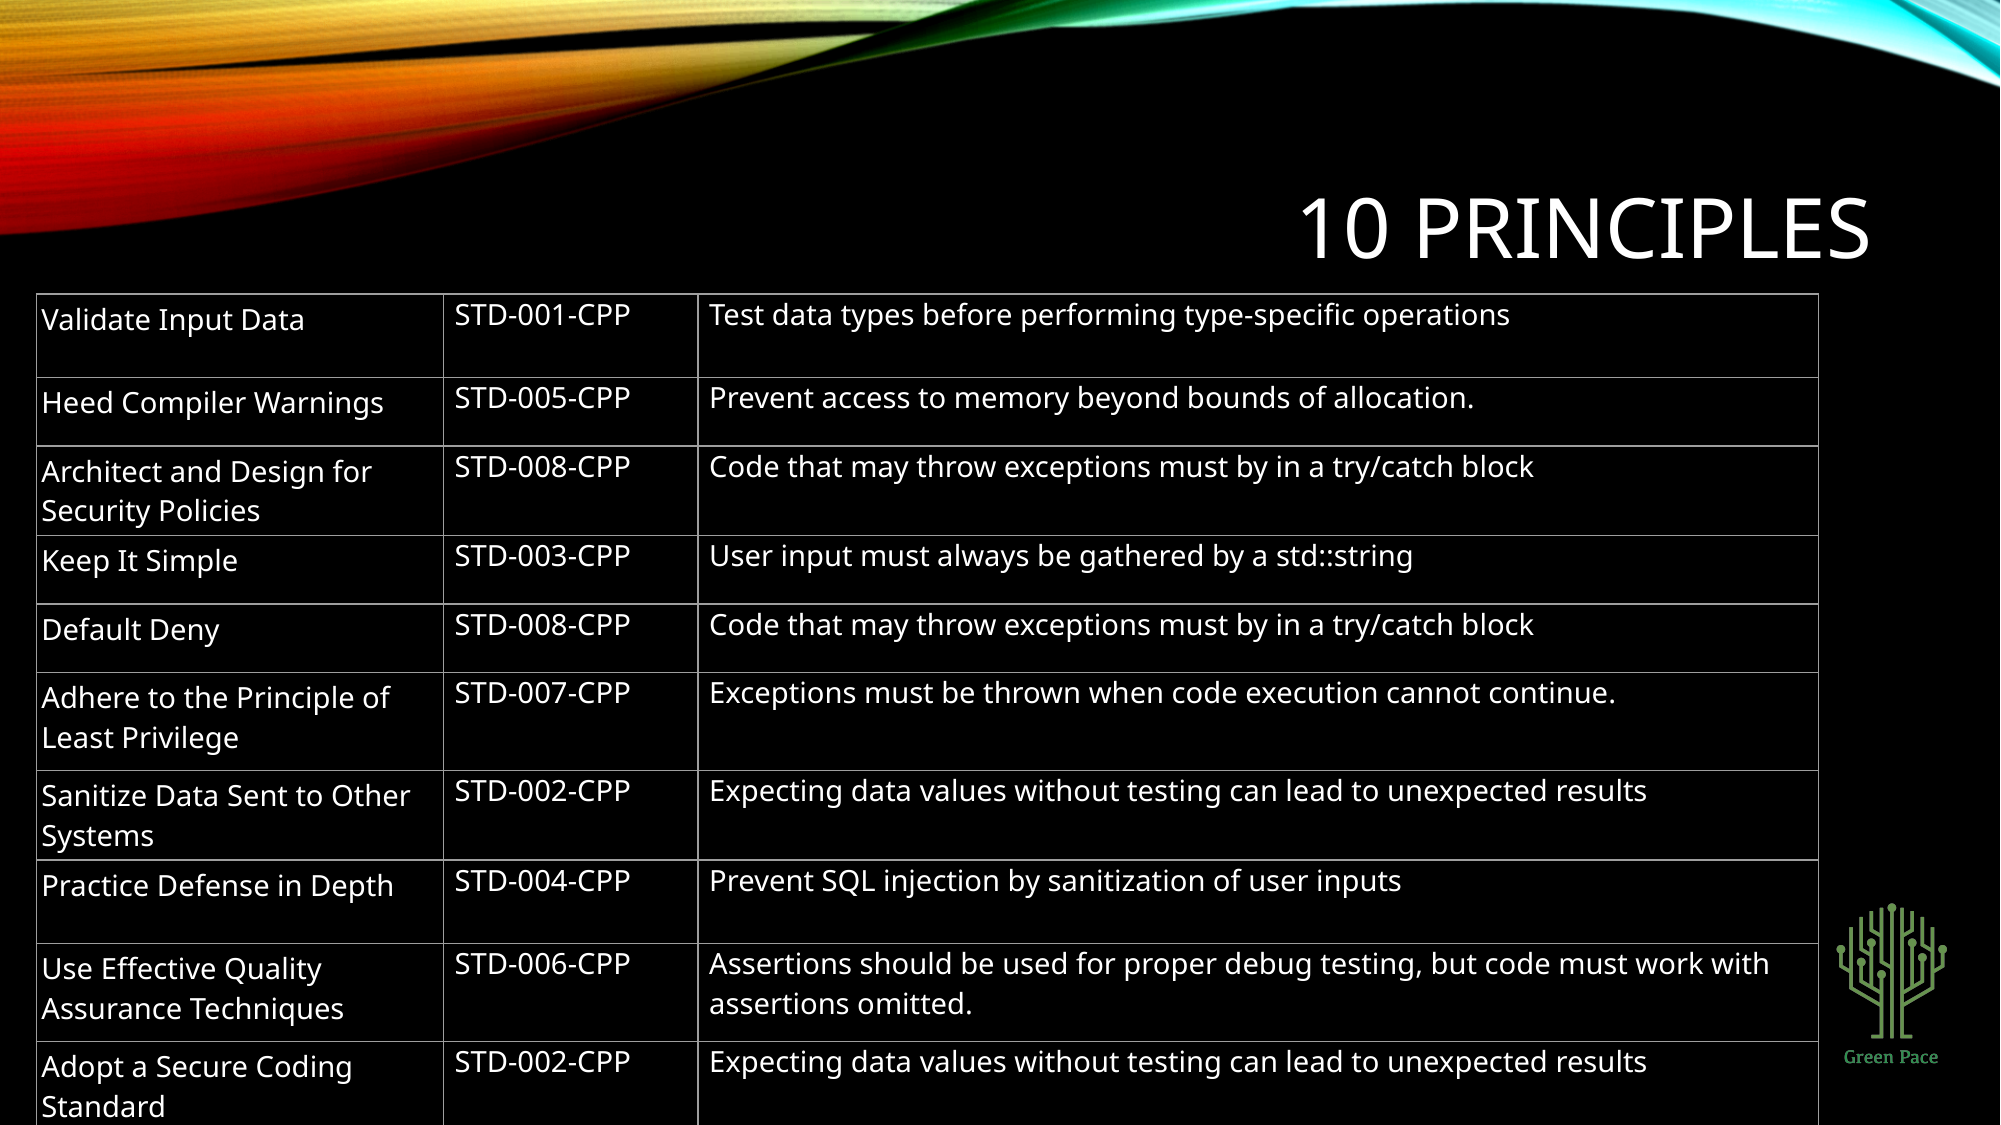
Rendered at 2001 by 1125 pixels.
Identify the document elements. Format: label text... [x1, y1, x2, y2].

table_cell Adopt a Secure Coding Standard [37, 1042, 443, 1125]
picture [1817, 892, 1964, 1082]
table_cell STD-008-CPP [444, 605, 697, 672]
table_cell Default Deny [37, 605, 443, 672]
table_cell STD-007-CPP [444, 673, 697, 770]
table_cell Expecting data values without testing can lead to unexpected results [699, 771, 1818, 859]
table_cell Architect and Design for Security Policies [37, 447, 443, 535]
title 10 PRINCIPLES [474, 125, 1888, 338]
table_header STD-001-CPP [444, 295, 697, 377]
table_header Validate Input Data [37, 295, 443, 377]
table_cell STD-003-CPP [444, 536, 697, 603]
table_cell Code that may throw exceptions must by in a try/catch block [699, 447, 1818, 535]
table_header Test data types before performing type-specific operations [699, 295, 1818, 377]
table_cell STD-002-CPP [444, 771, 697, 859]
table_cell Prevent access to memory beyond bounds of allocation. [699, 378, 1818, 445]
table_cell Practice Defense in Depth [37, 861, 443, 943]
table_cell Adhere to the Principle of Least Privilege [37, 673, 443, 770]
table_cell Expecting data values without testing can lead to unexpected results [699, 1042, 1818, 1125]
table_cell Code that may throw exceptions must by in a try/catch block [699, 605, 1818, 672]
table_cell Heed Compiler Warnings [37, 378, 443, 445]
table_cell Keep It Simple [37, 536, 443, 603]
table_cell Assertions should be used for proper debug testing, but code must work with assertions omitted. [699, 944, 1812, 1041]
table_cell STD-004-CPP [444, 861, 697, 943]
table_cell STD-006-CPP [444, 944, 697, 1041]
picture [0, 0, 2000, 237]
table_cell User input must always be gathered by a std::string [699, 536, 1818, 603]
table_cell Use Effective Quality Assurance Techniques [37, 944, 443, 1041]
table_cell STD-008-CPP [444, 447, 697, 535]
table_cell STD-005-CPP [444, 378, 697, 445]
table_cell Exceptions must be thrown when code execution cannot continue. [699, 673, 1818, 770]
table_cell Sanitize Data Sent to Other Systems [37, 771, 443, 859]
table_cell Prevent SQL injection by sanitization of user inputs [699, 861, 1818, 943]
table_cell STD-002-CPP [444, 1042, 697, 1125]
